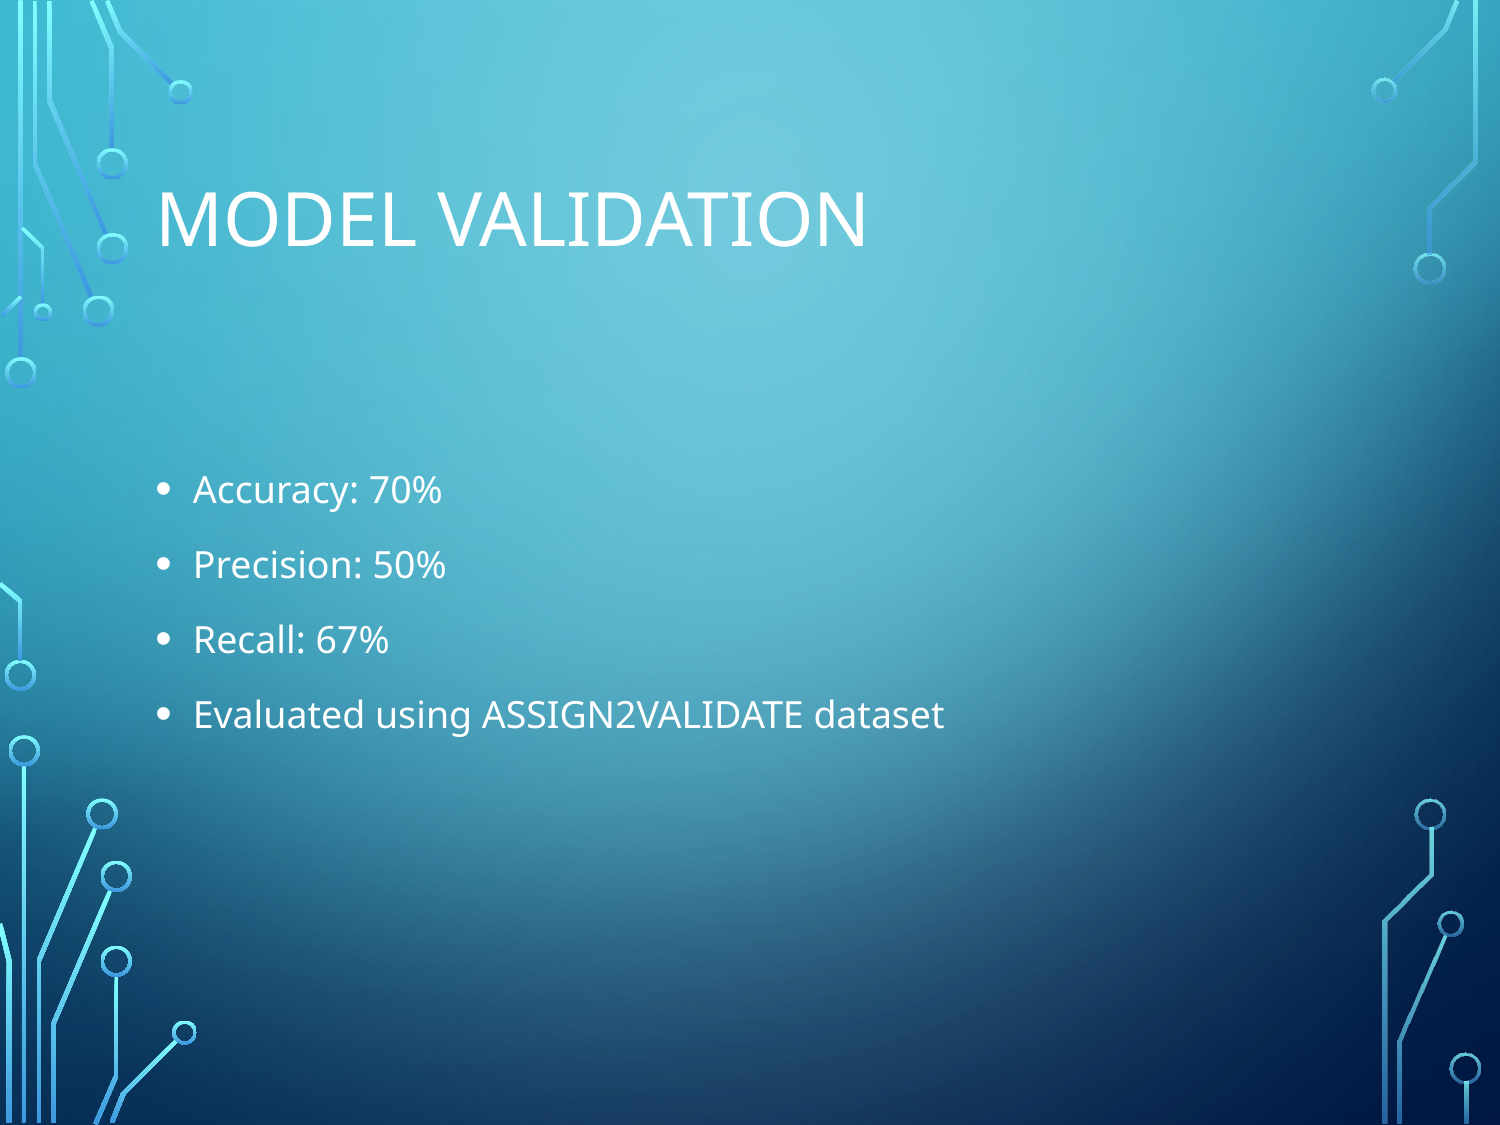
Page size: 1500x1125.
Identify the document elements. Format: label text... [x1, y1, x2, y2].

list Accuracy: 70% Precision: 50% Recall: 67% Evaluated using ASSIGN2VALIDATE dataset [140, 369, 1360, 950]
title Model Validation [140, 101, 1360, 344]
